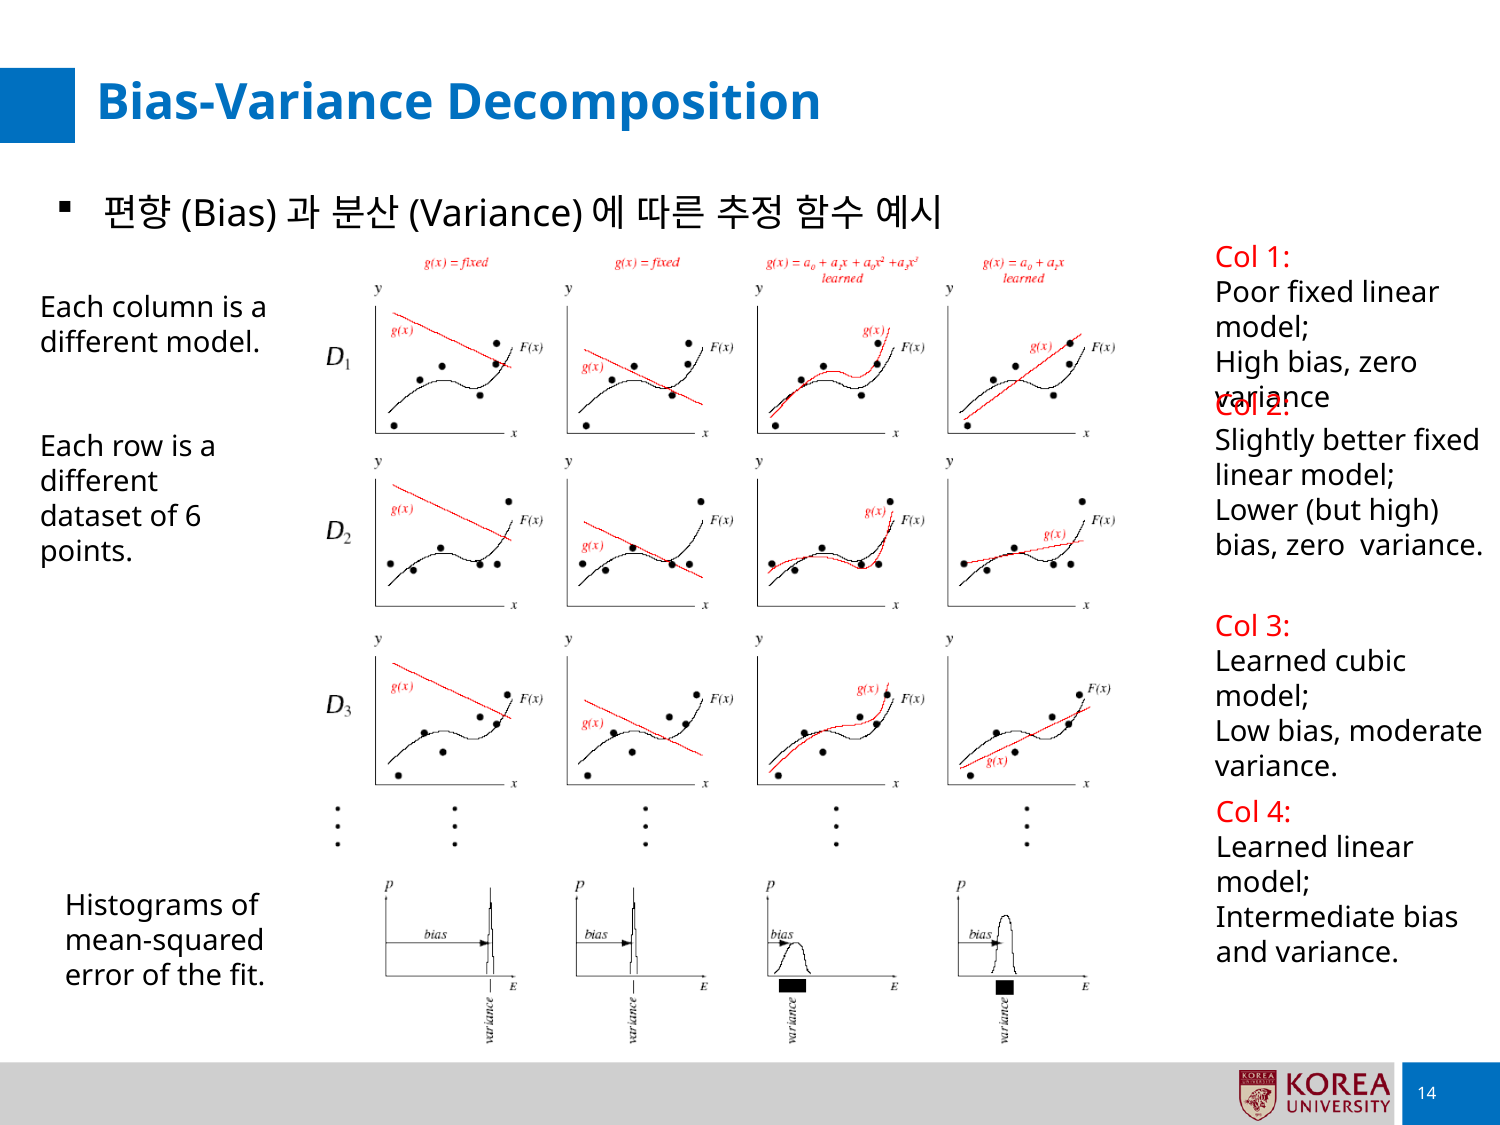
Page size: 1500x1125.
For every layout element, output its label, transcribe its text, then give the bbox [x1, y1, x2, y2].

text_box 편향(Bias)과 분산(Variance)에 따른 추정 함수 예시 [41, 181, 1484, 229]
title Bias-Variance Decomposition [95, 75, 1449, 134]
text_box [24, 230, 1500, 1059]
picture [1239, 1070, 1390, 1121]
